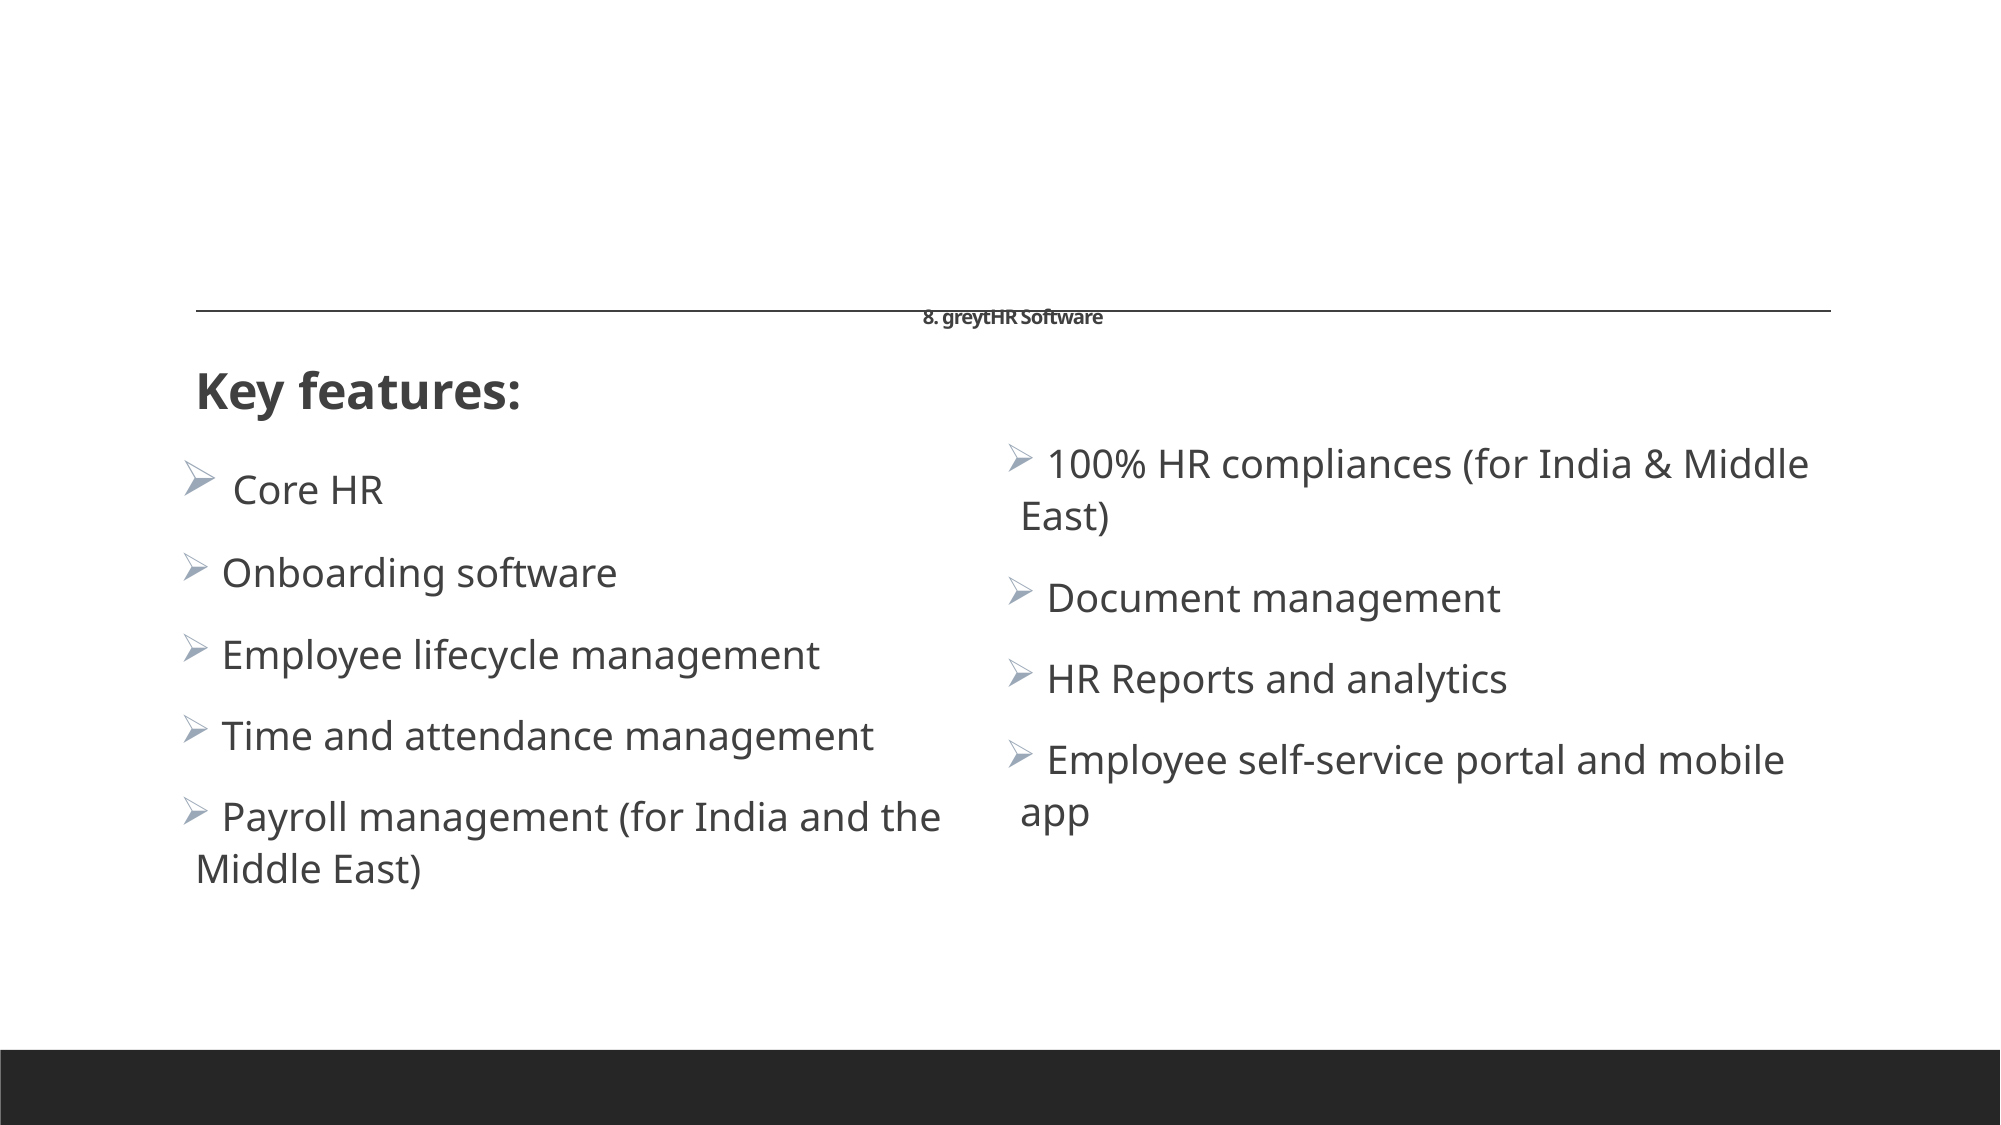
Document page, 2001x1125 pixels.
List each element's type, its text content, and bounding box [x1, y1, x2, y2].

list Key features: Core HR Onboarding software Employee lifecycle management Time and attendance management Payroll management (for India and the Middle East) 100% HR compliances (for India & Middle East) Document management HR Reports and analytics Employee self-service portal and mobile app [180, 345, 1830, 963]
title 8. greytHR Software [185, 130, 1836, 369]
